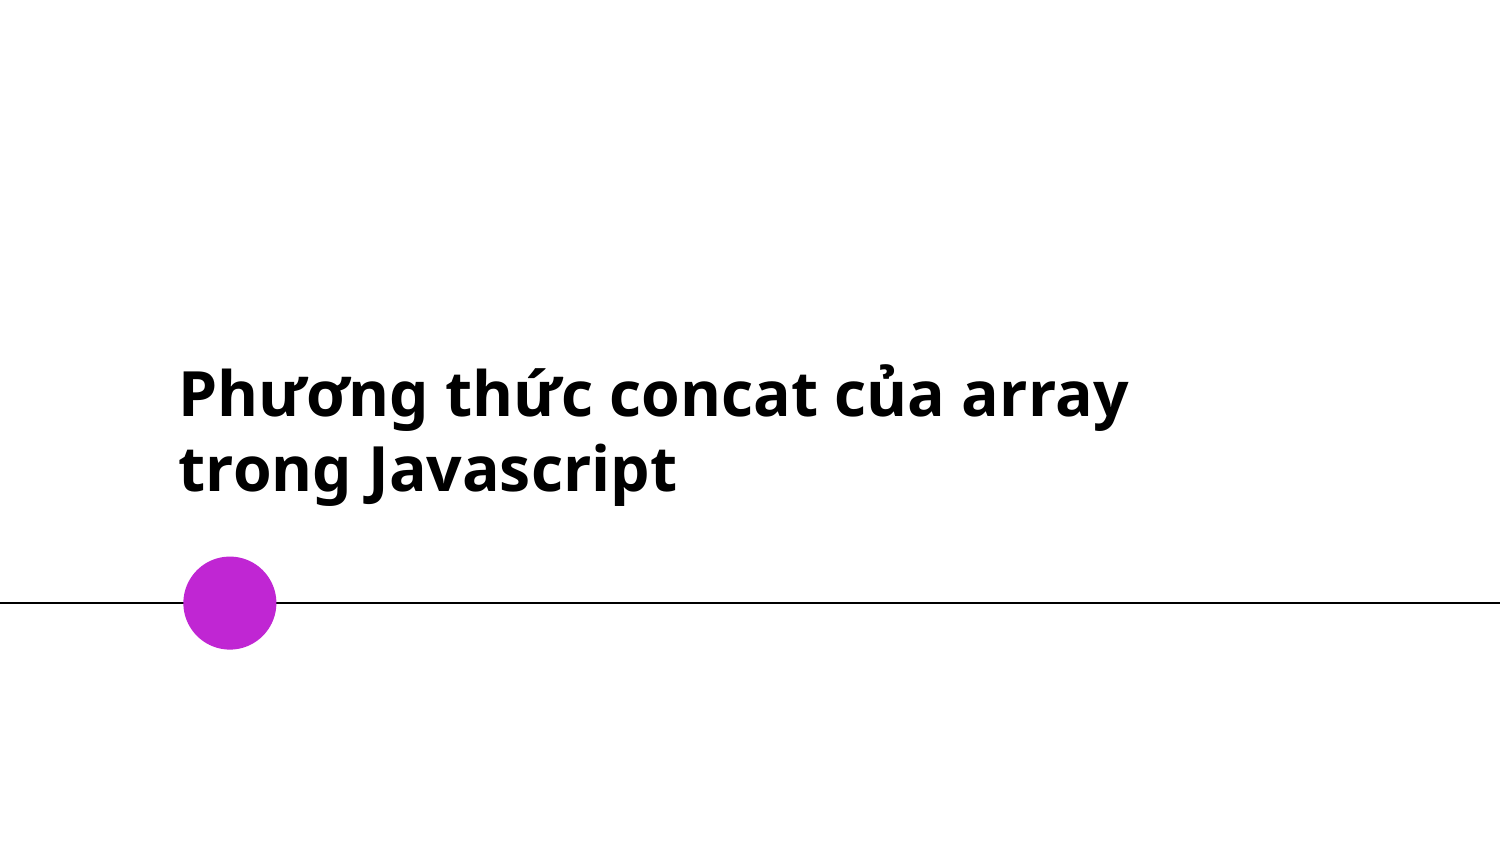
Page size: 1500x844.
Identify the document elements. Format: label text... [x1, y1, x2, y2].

title Phương thức concat của array trong Javascript [163, 328, 1329, 519]
